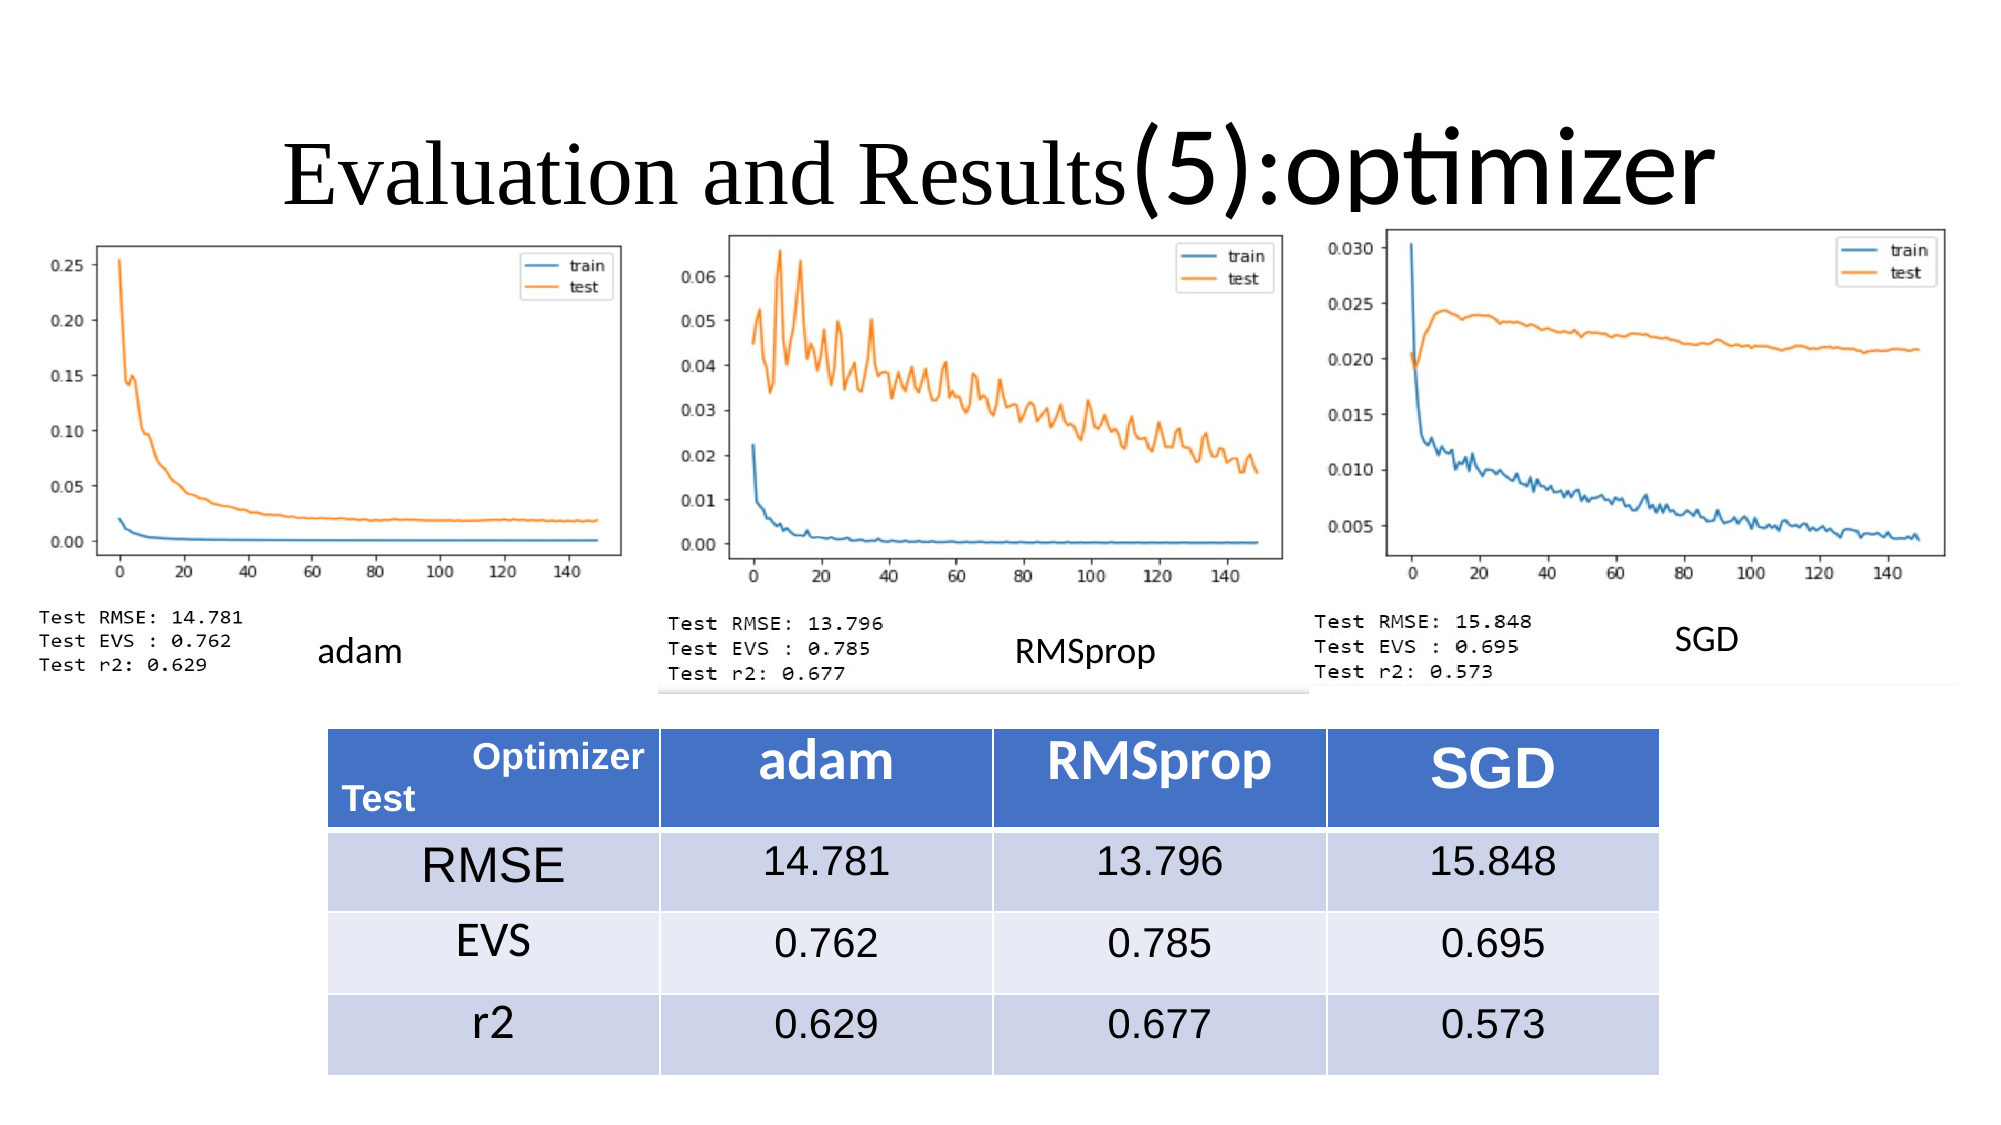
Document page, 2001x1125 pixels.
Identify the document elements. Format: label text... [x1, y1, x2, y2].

table_cell r2 [328, 995, 659, 1075]
title Evaluation and Results(5):optimizer [137, 59, 1863, 219]
table_cell 0.785 [994, 913, 1326, 993]
picture [658, 212, 1958, 695]
table_header adam [661, 729, 992, 827]
table_cell 0.677 [994, 995, 1326, 1075]
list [8, 217, 659, 691]
table_cell 15.848 [1328, 833, 1659, 911]
table_cell RMSE [328, 833, 659, 911]
table_header Optimizer Test [328, 729, 659, 827]
table_cell 0.762 [661, 913, 992, 993]
table_cell 14.781 [661, 833, 992, 911]
table_cell 0.695 [1328, 913, 1659, 993]
table_header SGD [1328, 729, 1659, 827]
table_header RMSprop [994, 729, 1326, 827]
table_cell 0.573 [1328, 995, 1659, 1075]
table_cell EVS [328, 913, 659, 993]
table_cell 0.629 [661, 995, 992, 1075]
table_cell 13.796 [994, 833, 1326, 911]
